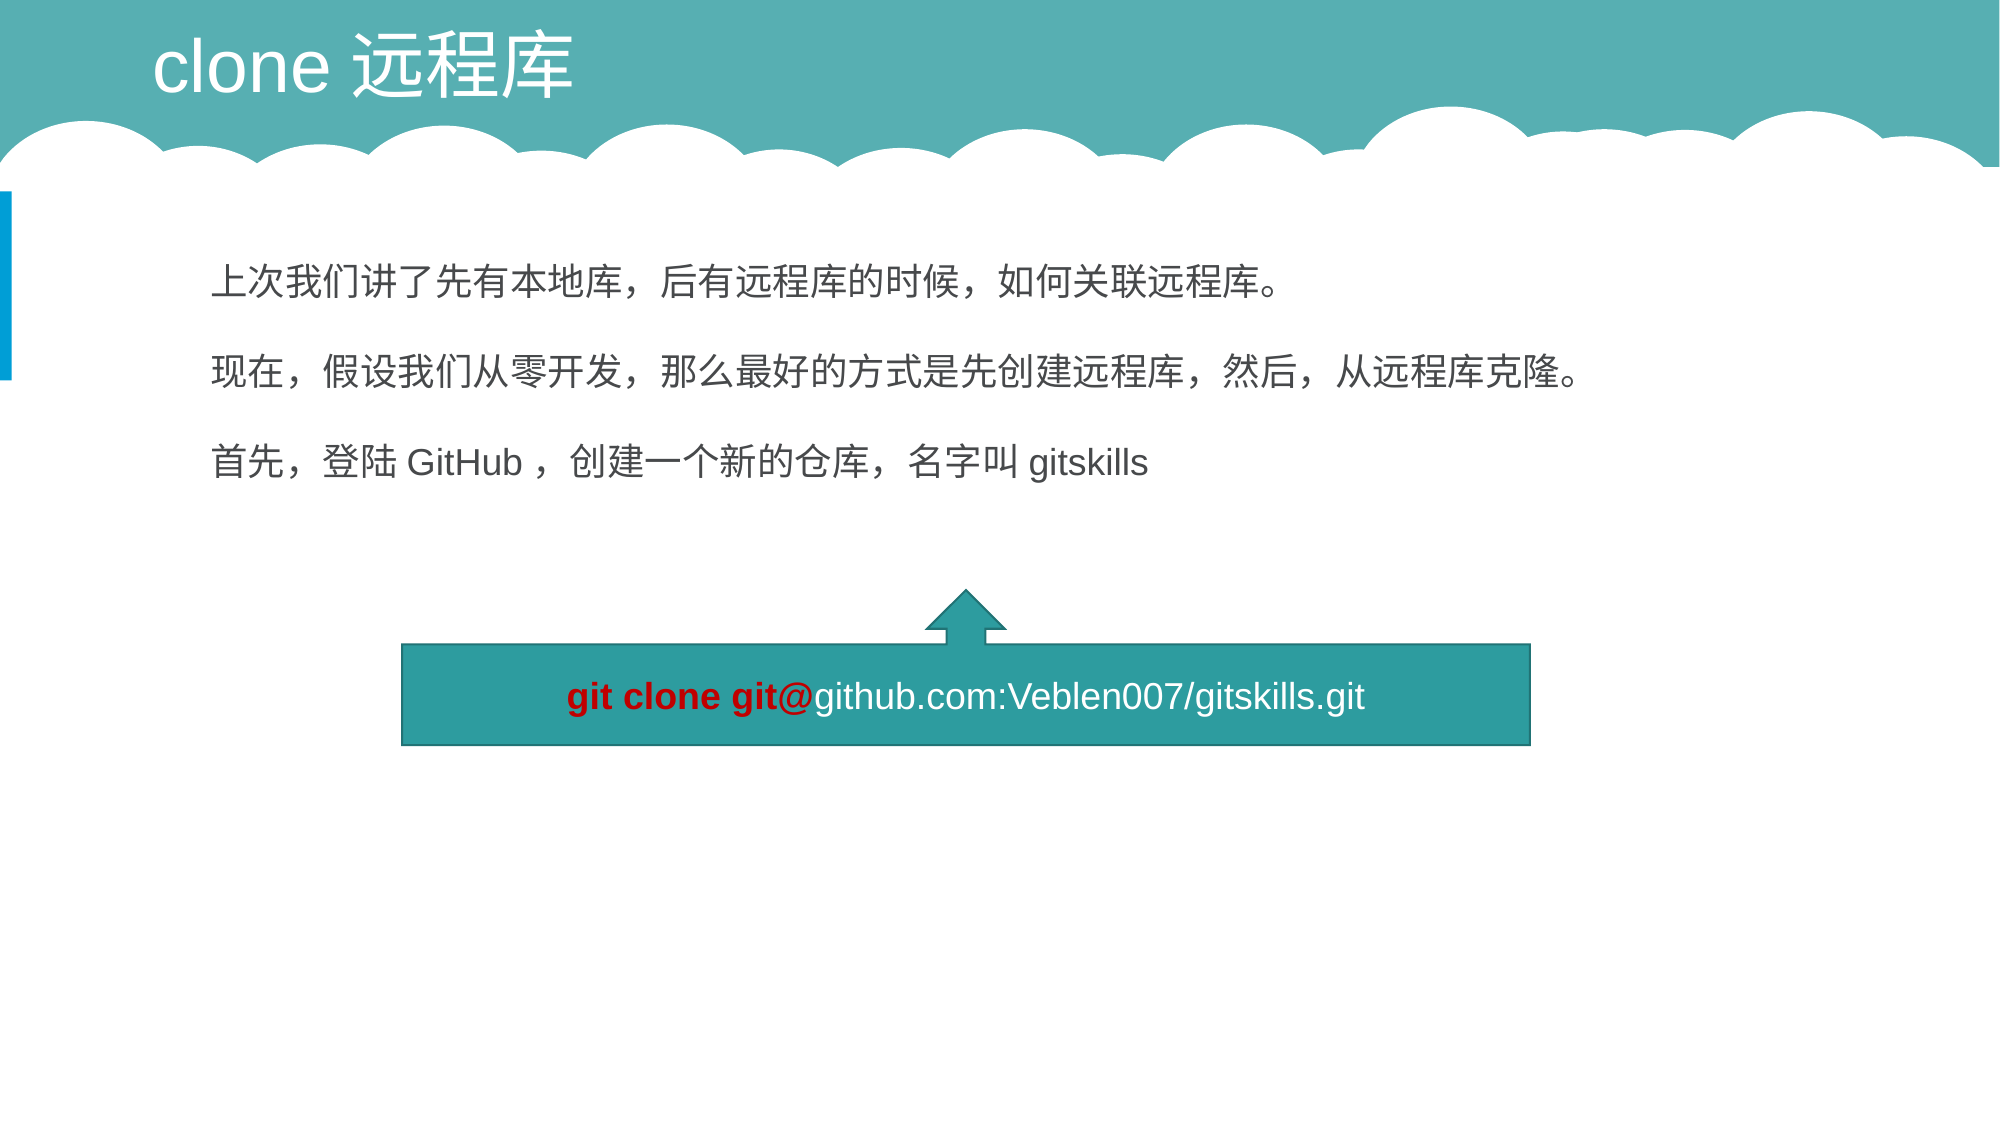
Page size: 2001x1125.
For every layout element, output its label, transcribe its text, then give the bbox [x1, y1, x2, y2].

text_box 上次我们讲了先有本地库，后有远程库的时候，如何关联远程库。 现在，假设我们从零开发，那么最好的方式是先创建远程库，然后，从远程库克隆。 首先，登陆GitHub，创建一个新的仓库，名字叫gitskills [195, 250, 1754, 491]
text_box git clone git@github.com:Veblen007/gitskills.git [401, 588, 1531, 747]
title clone远程库 [137, 9, 1863, 129]
text_box [0, 191, 12, 381]
